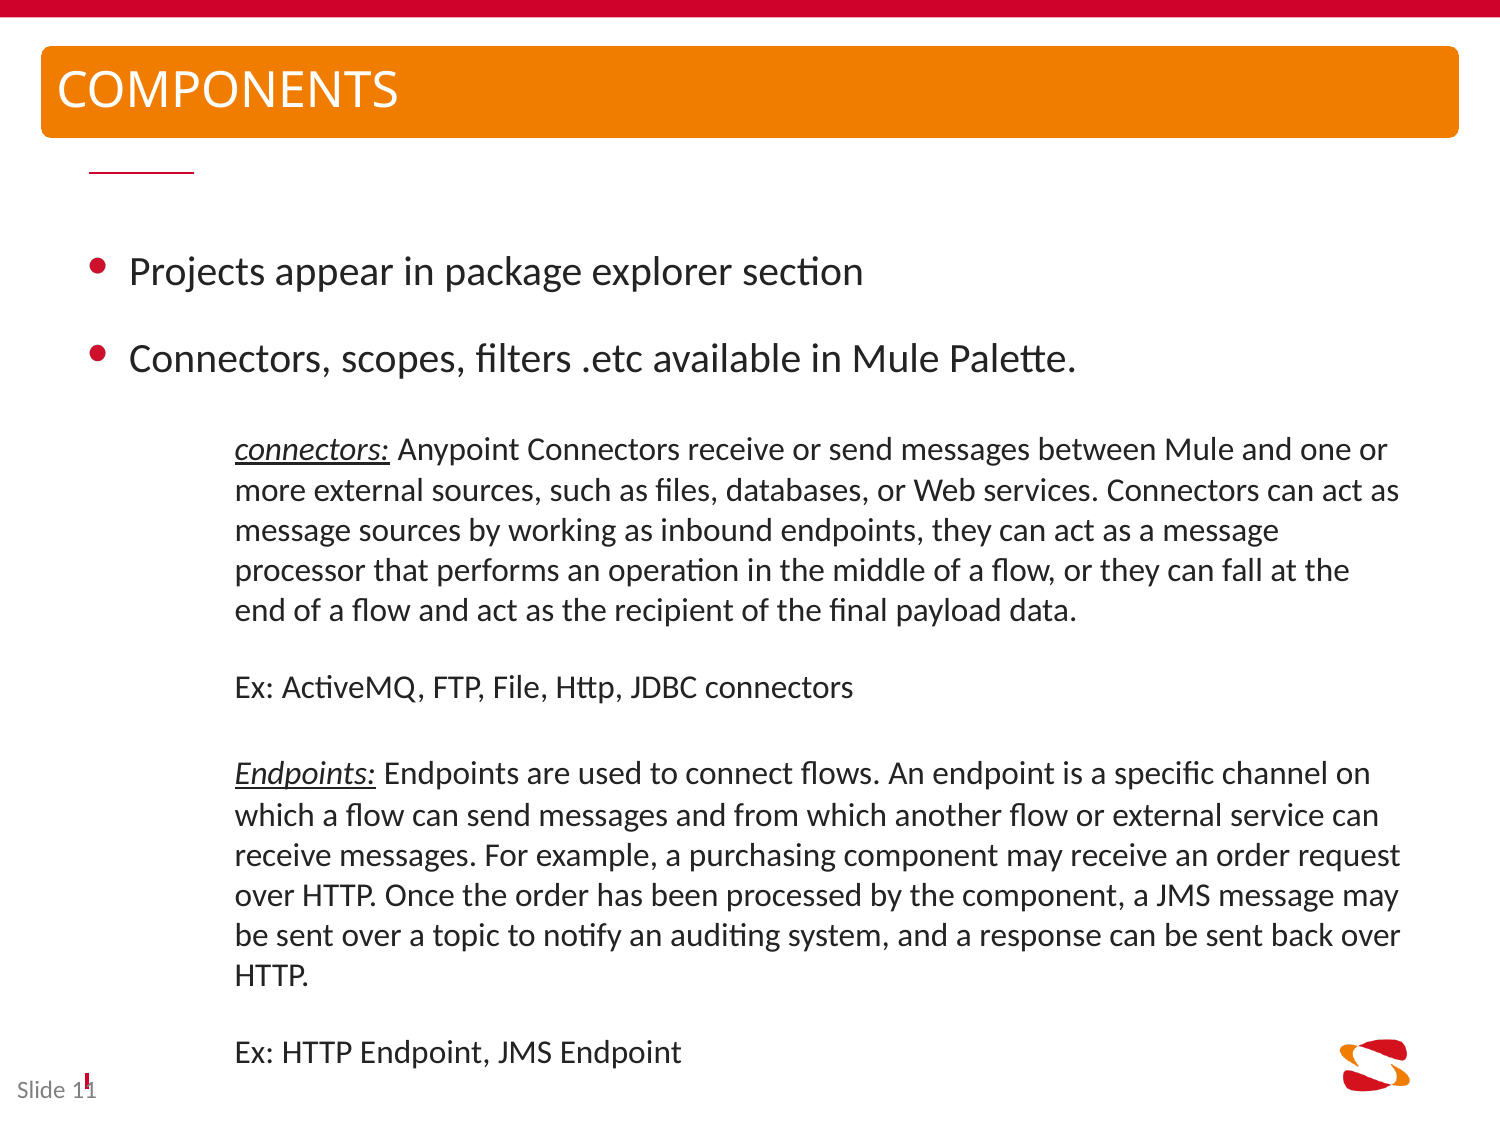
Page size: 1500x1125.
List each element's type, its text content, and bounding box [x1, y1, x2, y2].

list Projects appear in package explorer section Connectors, scopes, filters .etc available in Mule Palette. connectors: Anypoint Connectors receive or send messages between Mule and one or more external sources, such as files, databases, or Web services. Connectors can act as message sources by working as inbound endpoints, they can act as a message processor that performs an operation in the middle of a flow, or they can fall at the end of a flow and act as the recipient of the final payload data. Ex: ActiveMQ, FTP, File, Http, JDBC connectors Endpoints: Endpoints are used to connect flows. An endpoint is a specific channel on which a flow can send messages and from which another flow or external service can receive messages. For example, a purchasing component may receive an order request over HTTP. Once the order has been processed by the component, a JMS message may be sent over a topic to notify an auditing system, and a response can be sent back over HTTP. Ex: HTTP Endpoint, JMS Endpoint [84, 243, 1412, 1012]
picture [1328, 1031, 1421, 1099]
title components [41, 45, 1459, 138]
picture [84, 255, 111, 282]
picture [84, 342, 111, 370]
